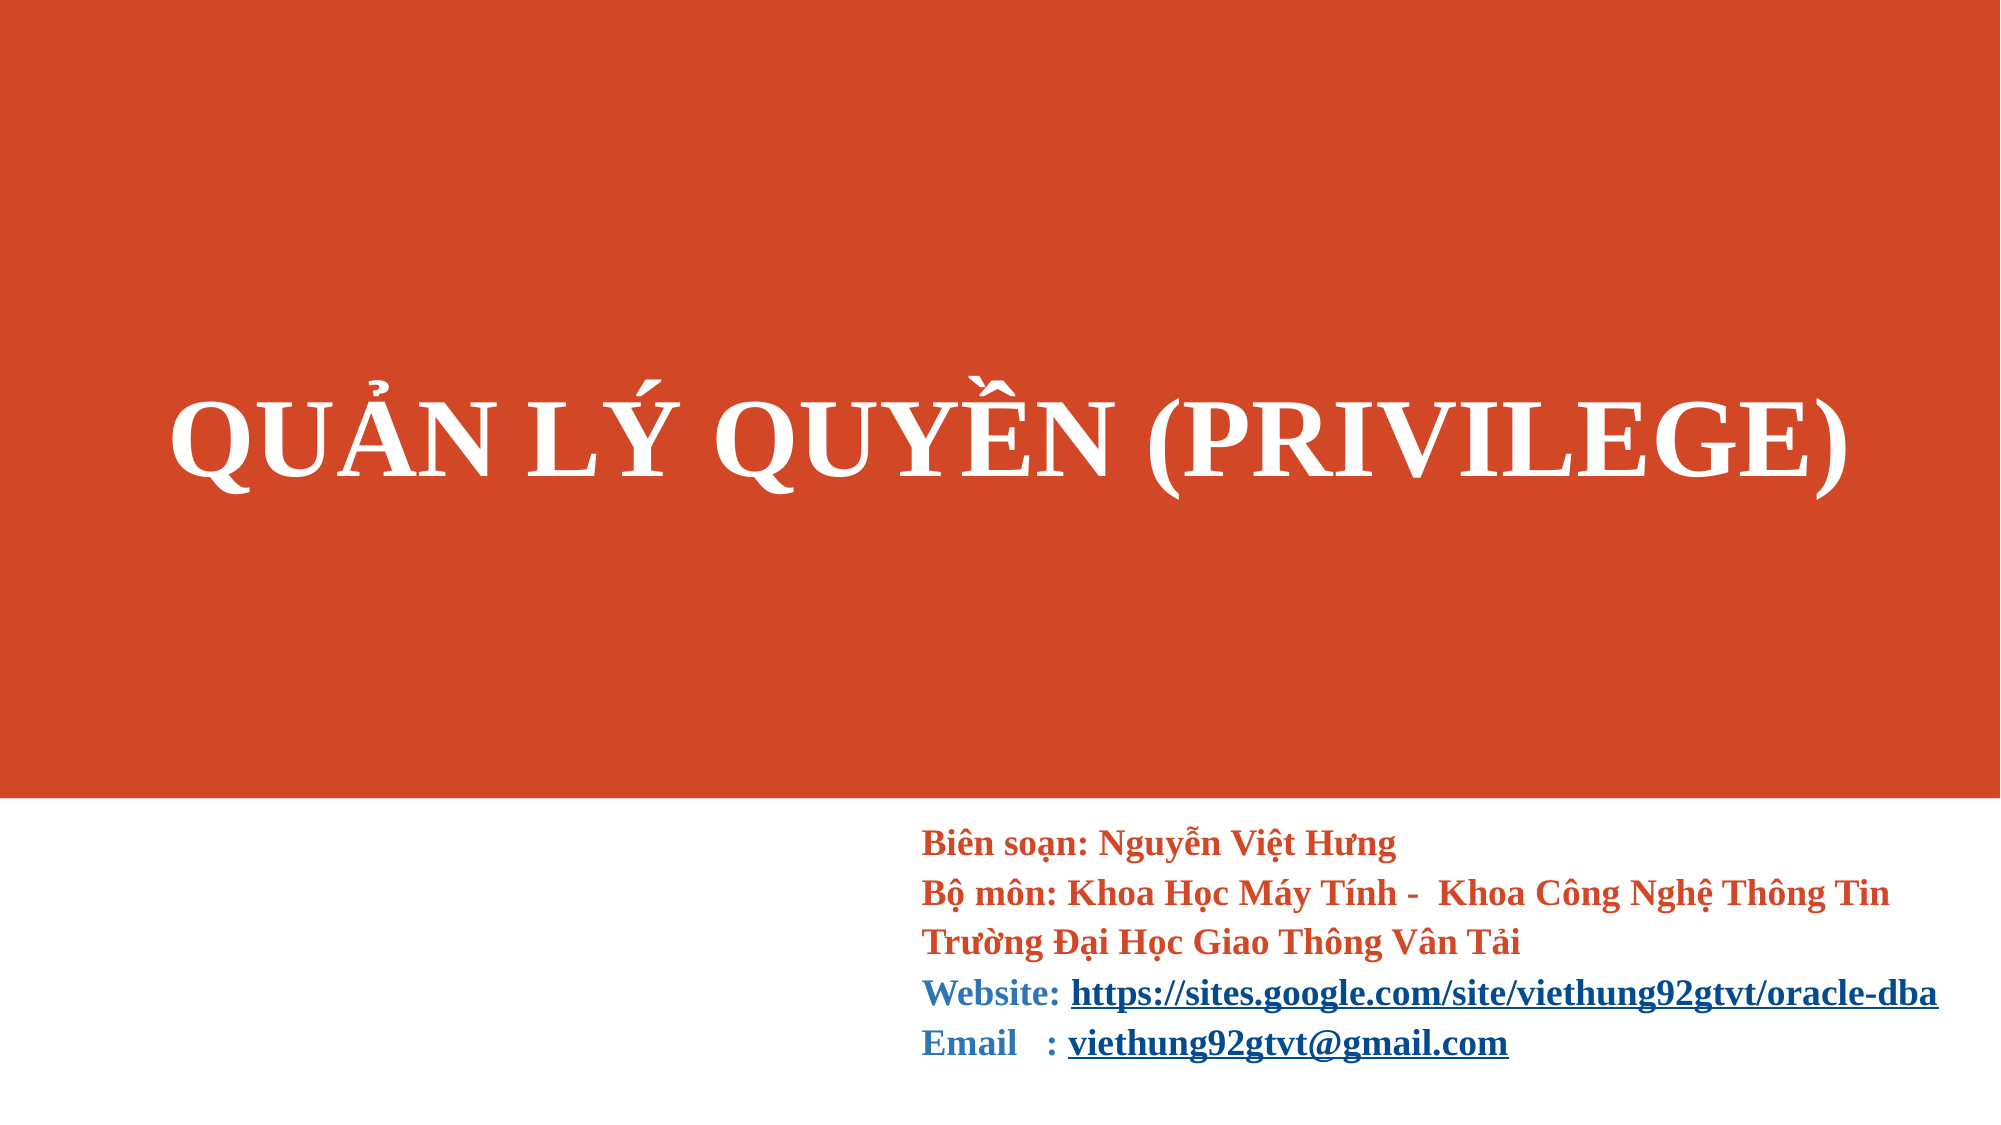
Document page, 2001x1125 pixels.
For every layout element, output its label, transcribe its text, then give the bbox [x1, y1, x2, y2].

title QUẢN LÝ QUYỀN (PRIVILEGE) [61, 235, 1959, 628]
subtitle Biên soạn: Nguyễn Việt Hưng Bộ môn: Khoa Học Máy Tính - Khoa Công Nghệ Thông Tin Trường Đại Học Giao Thông Vân Tải Website: https://sites.google.com/site/viethung92gtvt/oracle-dba Email : viethung92gtvt@gmail.com [906, 804, 1959, 1092]
